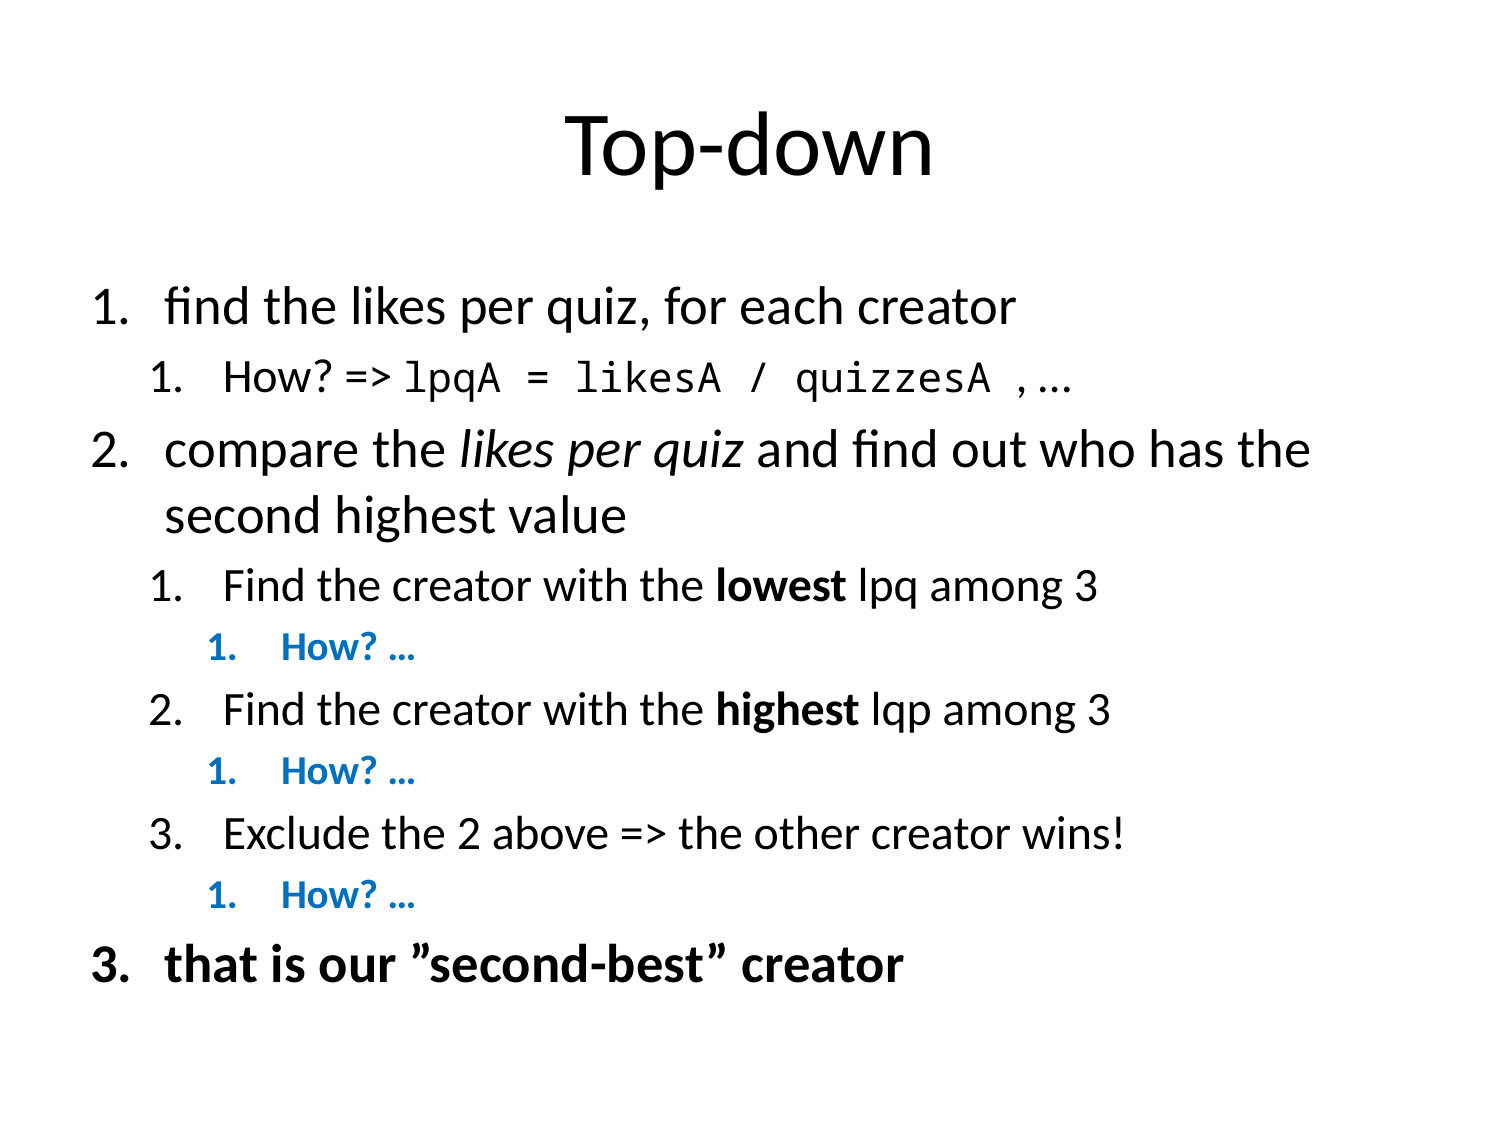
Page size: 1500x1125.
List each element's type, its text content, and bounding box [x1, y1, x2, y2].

title Top-down [75, 45, 1425, 233]
list find the likes per quiz, for each creator How? => lpqA = likesA / quizzesA , … compare the likes per quiz and find out who has the second highest value Find the creator with the lowest lpq among 3 How? … Find the creator with the highest lqp among 3 How? … Exclude the 2 above => the other creator wins! How? … that is our ”second-best” creator [75, 262, 1425, 1005]
